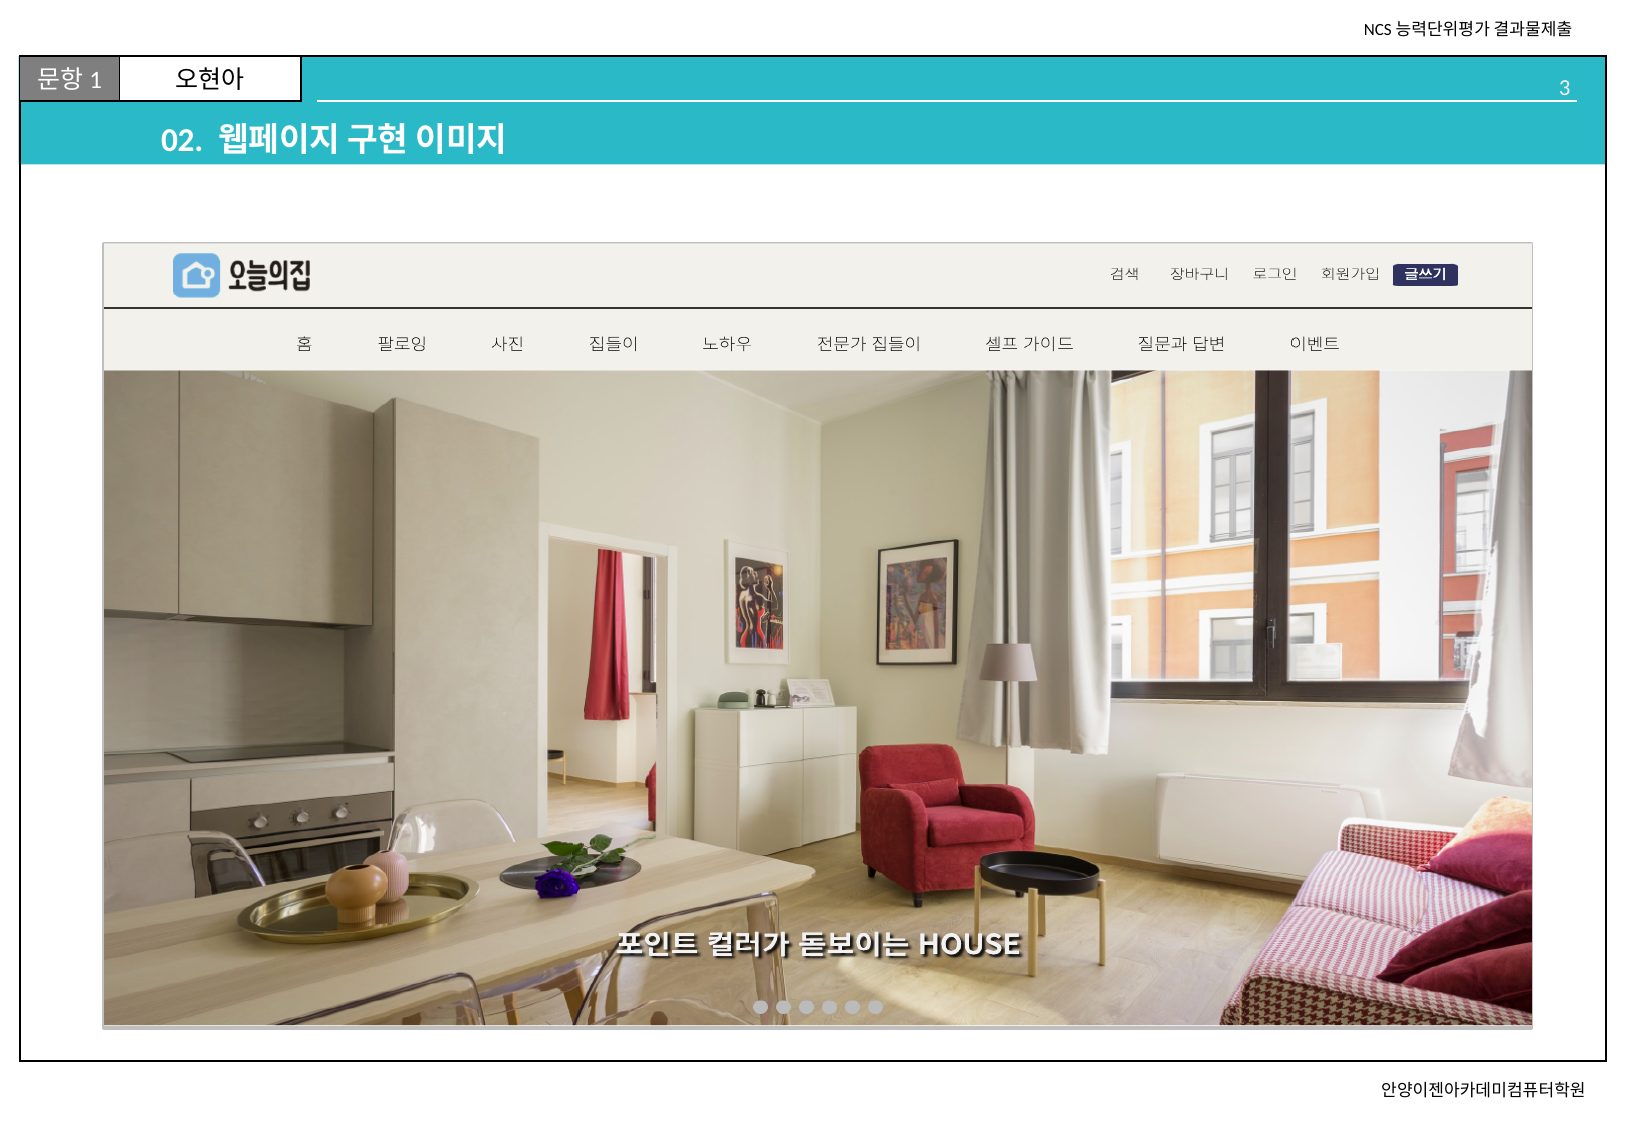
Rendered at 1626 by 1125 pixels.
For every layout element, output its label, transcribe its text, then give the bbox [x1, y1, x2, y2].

picture [103, 243, 1532, 1027]
title 02. 웹페이지 구현 이미지 [146, 114, 1460, 166]
